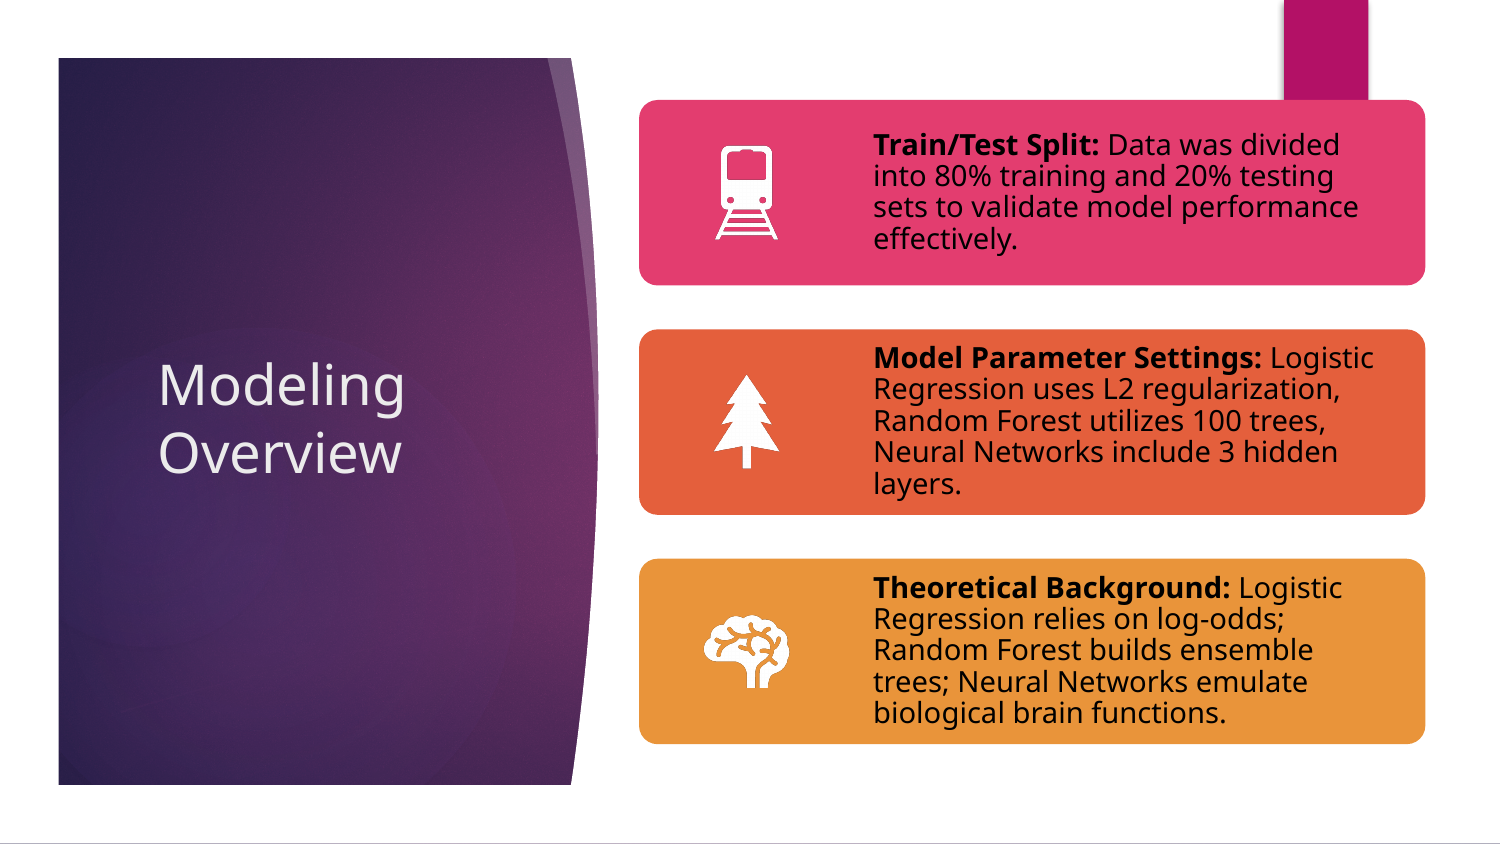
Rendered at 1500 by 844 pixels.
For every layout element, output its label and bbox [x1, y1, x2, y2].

list [638, 99, 1426, 746]
text_box [0, 0, 1500, 844]
